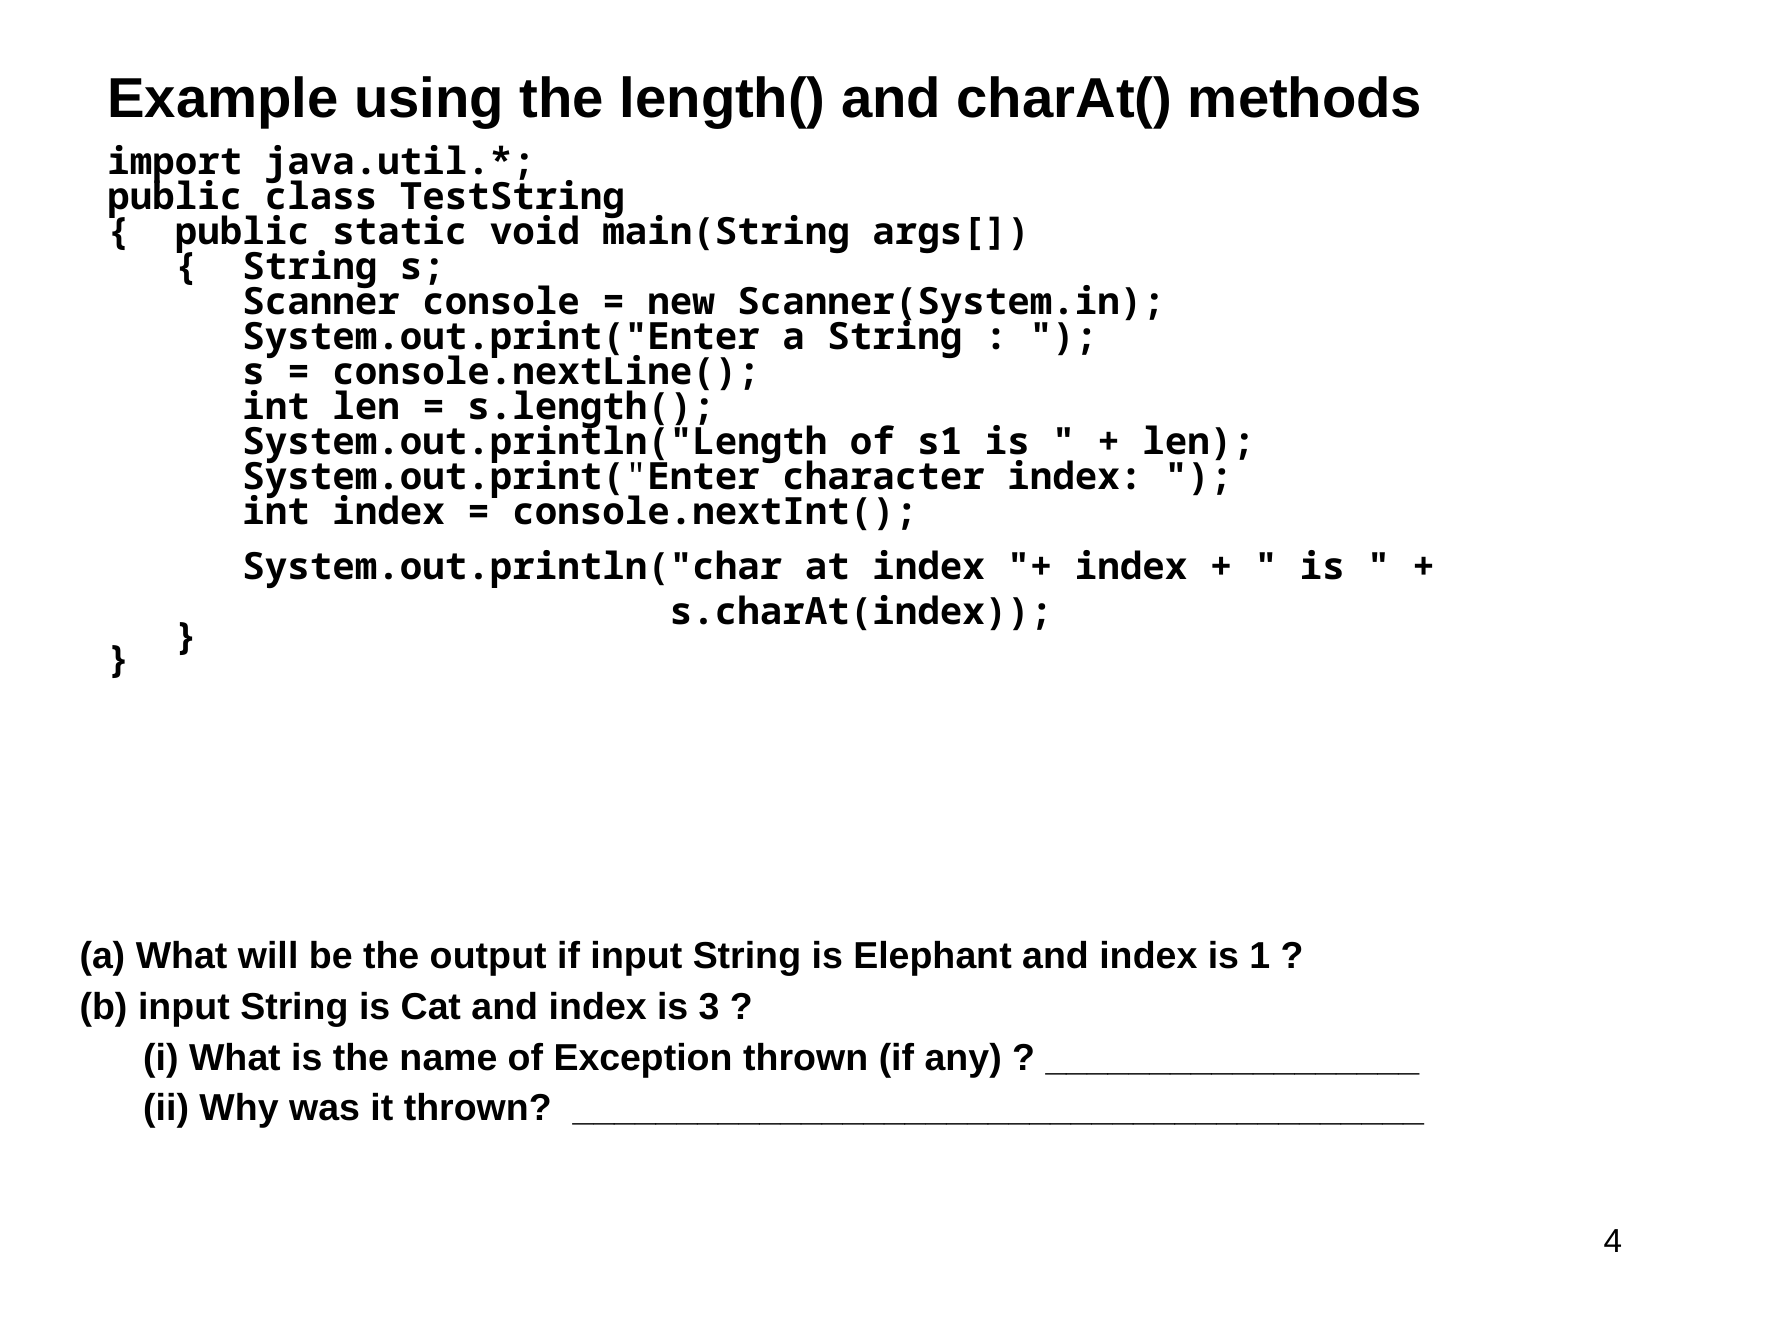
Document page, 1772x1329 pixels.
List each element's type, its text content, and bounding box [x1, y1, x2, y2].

slide_number 4 [1269, 1210, 1640, 1300]
text_box import java.util.*; public class TestString { public static void main(String args[]) { String s; Scanner console = new Scanner(System.in); System.out.print("Enter a String : "); s = console.nextLine(); int len = s.length(); System.out.println("Length of s1 is " + len); System.out.print("Enter character index: "); int index = console.nextInt(); System.out.println("char at index "+ index + " is " + s.charAt(index)); } } [90, 148, 1715, 686]
text_box (a) What will be the output if input String is Elephant and index is 1 ? (b) input String is Cat and index is 3 ? (i) What is the name of Exception thrown (if any) ? __________________ (ii) Why was it thrown? _________________________________________ [62, 929, 1687, 1137]
title Example using the length() and charAt() methods [90, 50, 1597, 140]
